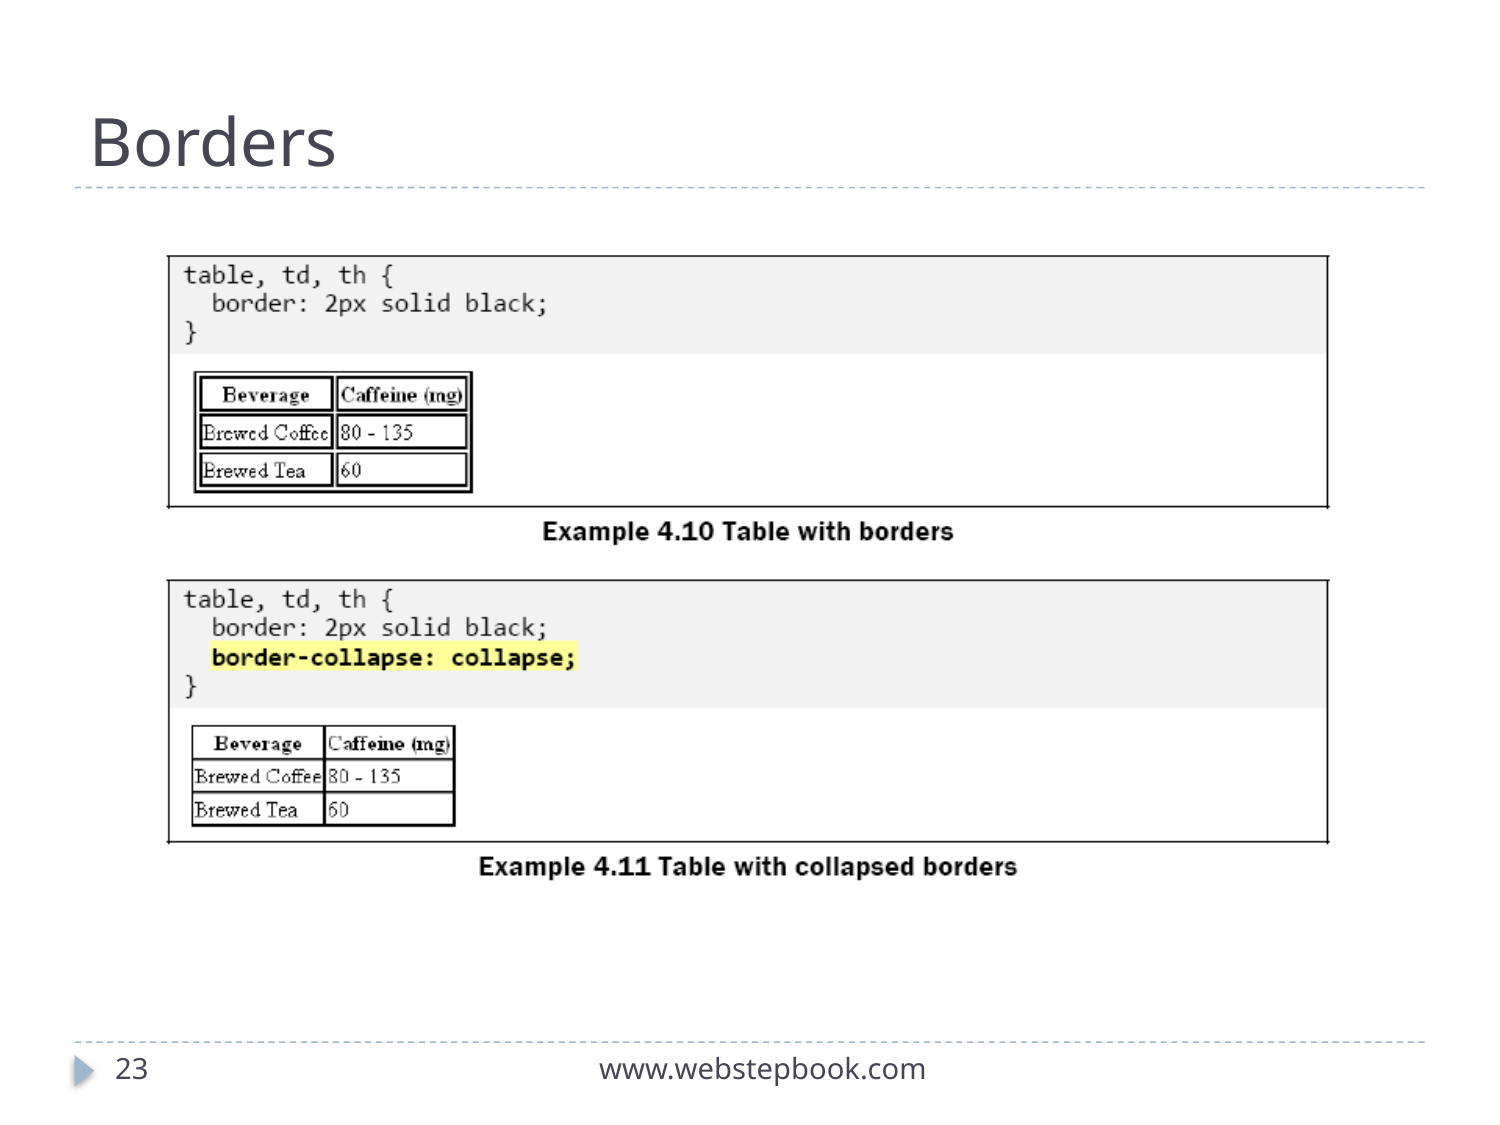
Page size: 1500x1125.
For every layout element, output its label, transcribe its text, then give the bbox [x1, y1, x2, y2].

slide_number 23 [100, 1042, 426, 1103]
footer www.webstepbook.com [475, 1042, 1051, 1103]
title Borders [75, 24, 1425, 188]
picture [159, 243, 1341, 882]
